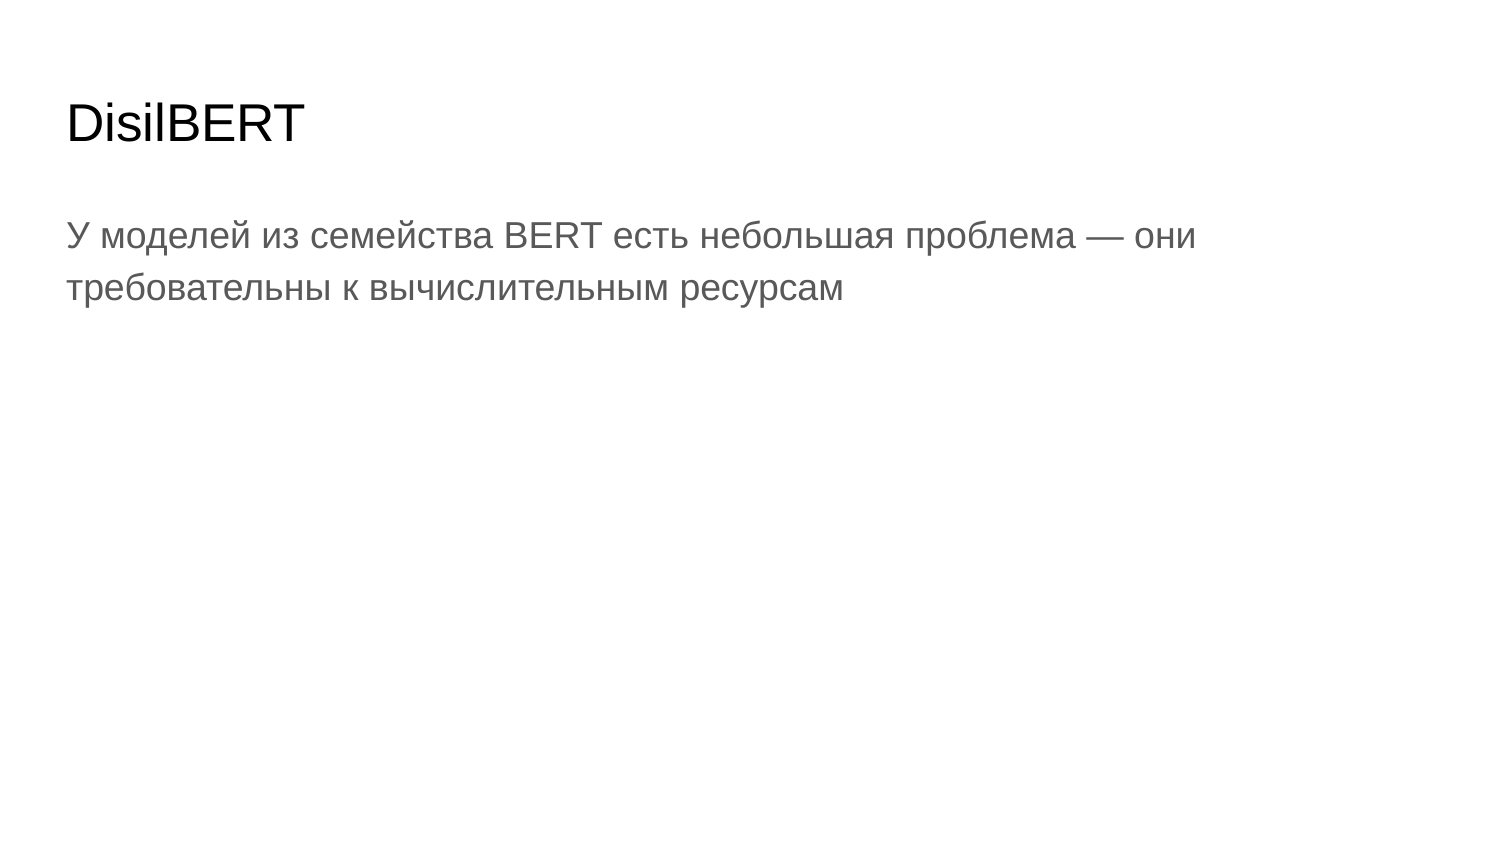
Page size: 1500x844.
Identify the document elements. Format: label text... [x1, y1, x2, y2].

title DisilBERT [51, 72, 1449, 167]
list У моделей из семейства BERT есть небольшая проблема — они требовательны к вычислительным ресурсам [51, 189, 1449, 750]
